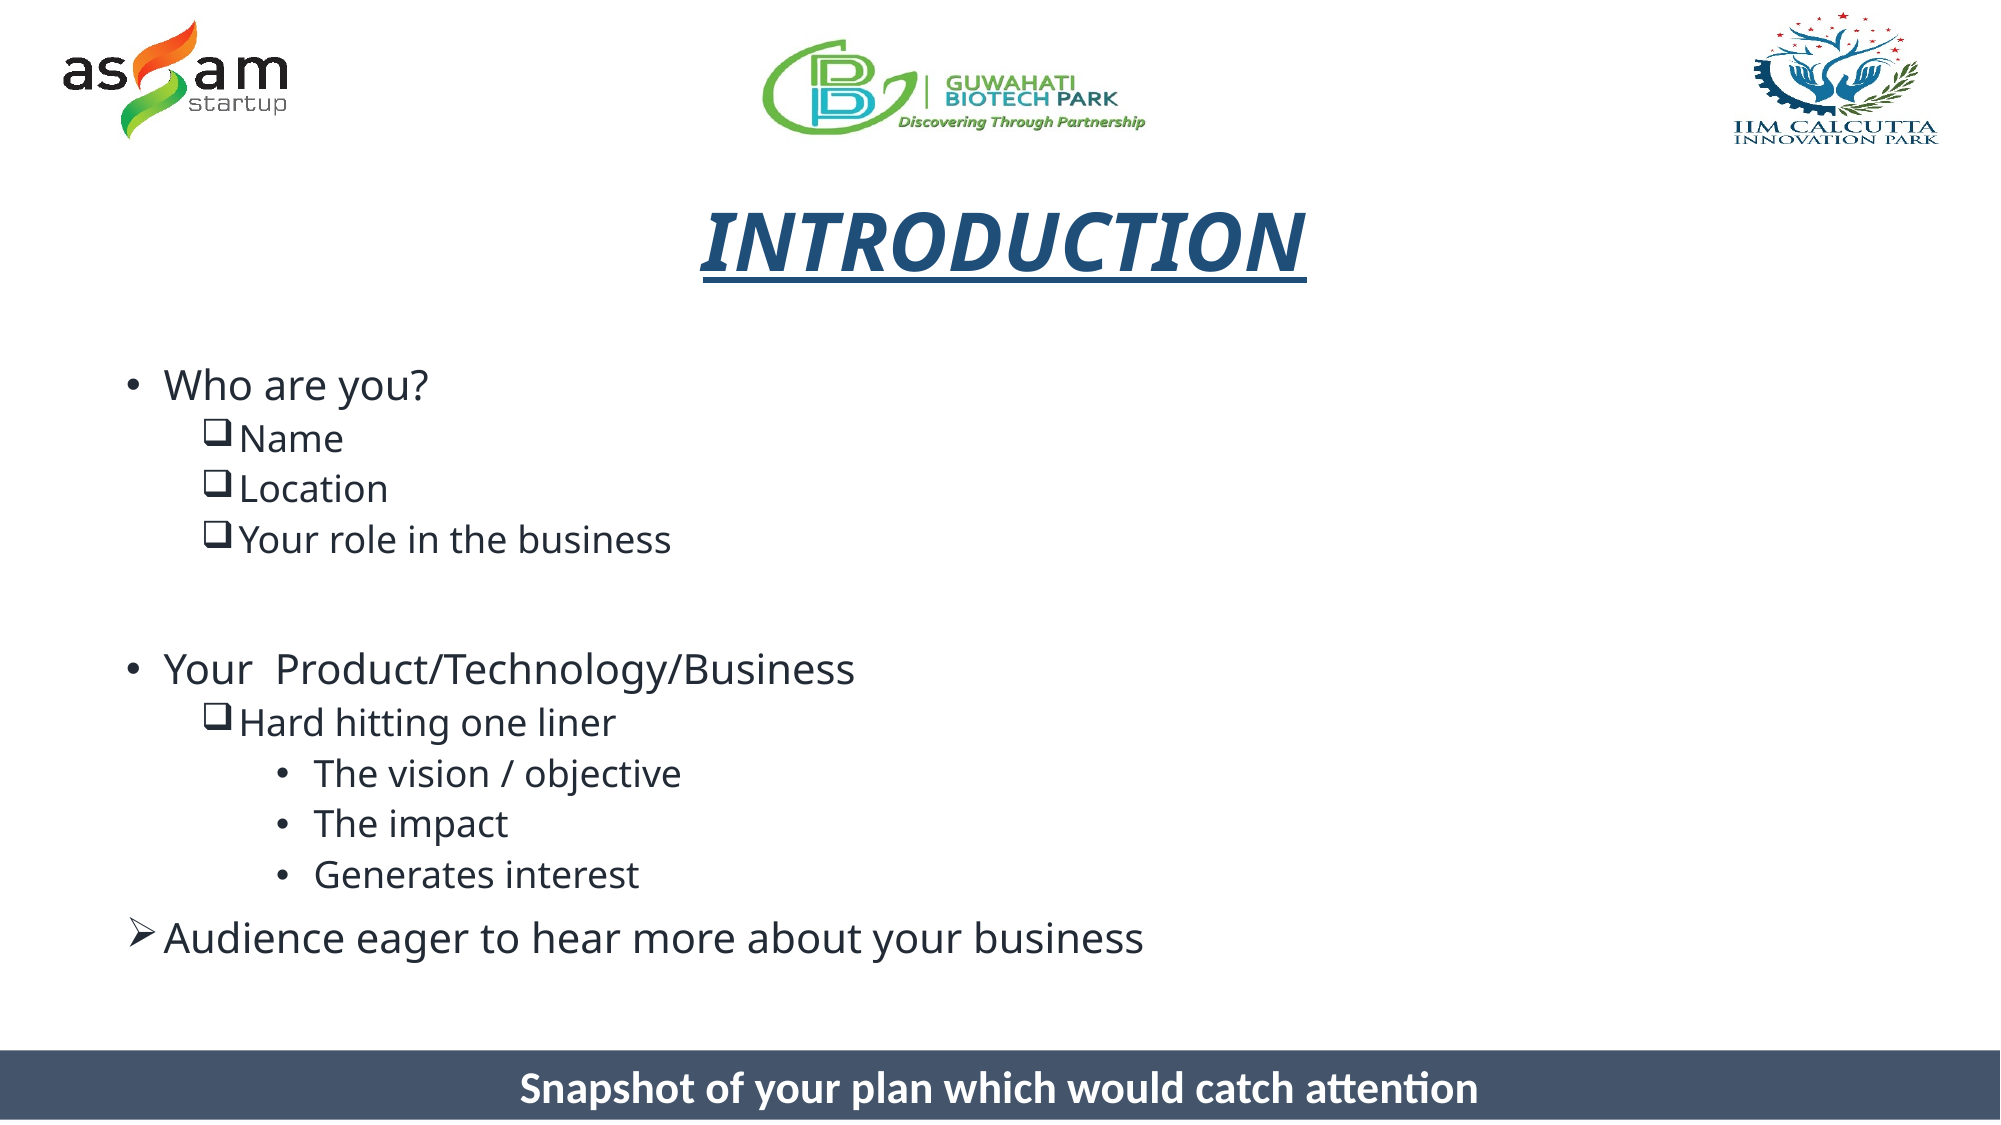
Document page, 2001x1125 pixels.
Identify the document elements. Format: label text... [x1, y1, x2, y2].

text_box Snapshot of your plan which would catch attention [0, 1050, 2000, 1120]
picture [749, 10, 1162, 160]
picture [40, 12, 308, 146]
picture [1734, 12, 1939, 144]
title INTRODUCTION [180, 193, 1830, 297]
list Who are you? Name Location Your role in the business Your Product/Technology/Business Hard hitting one liner The vision / objective The impact Generates interest Audience eager to hear more about your business [111, 356, 1884, 921]
